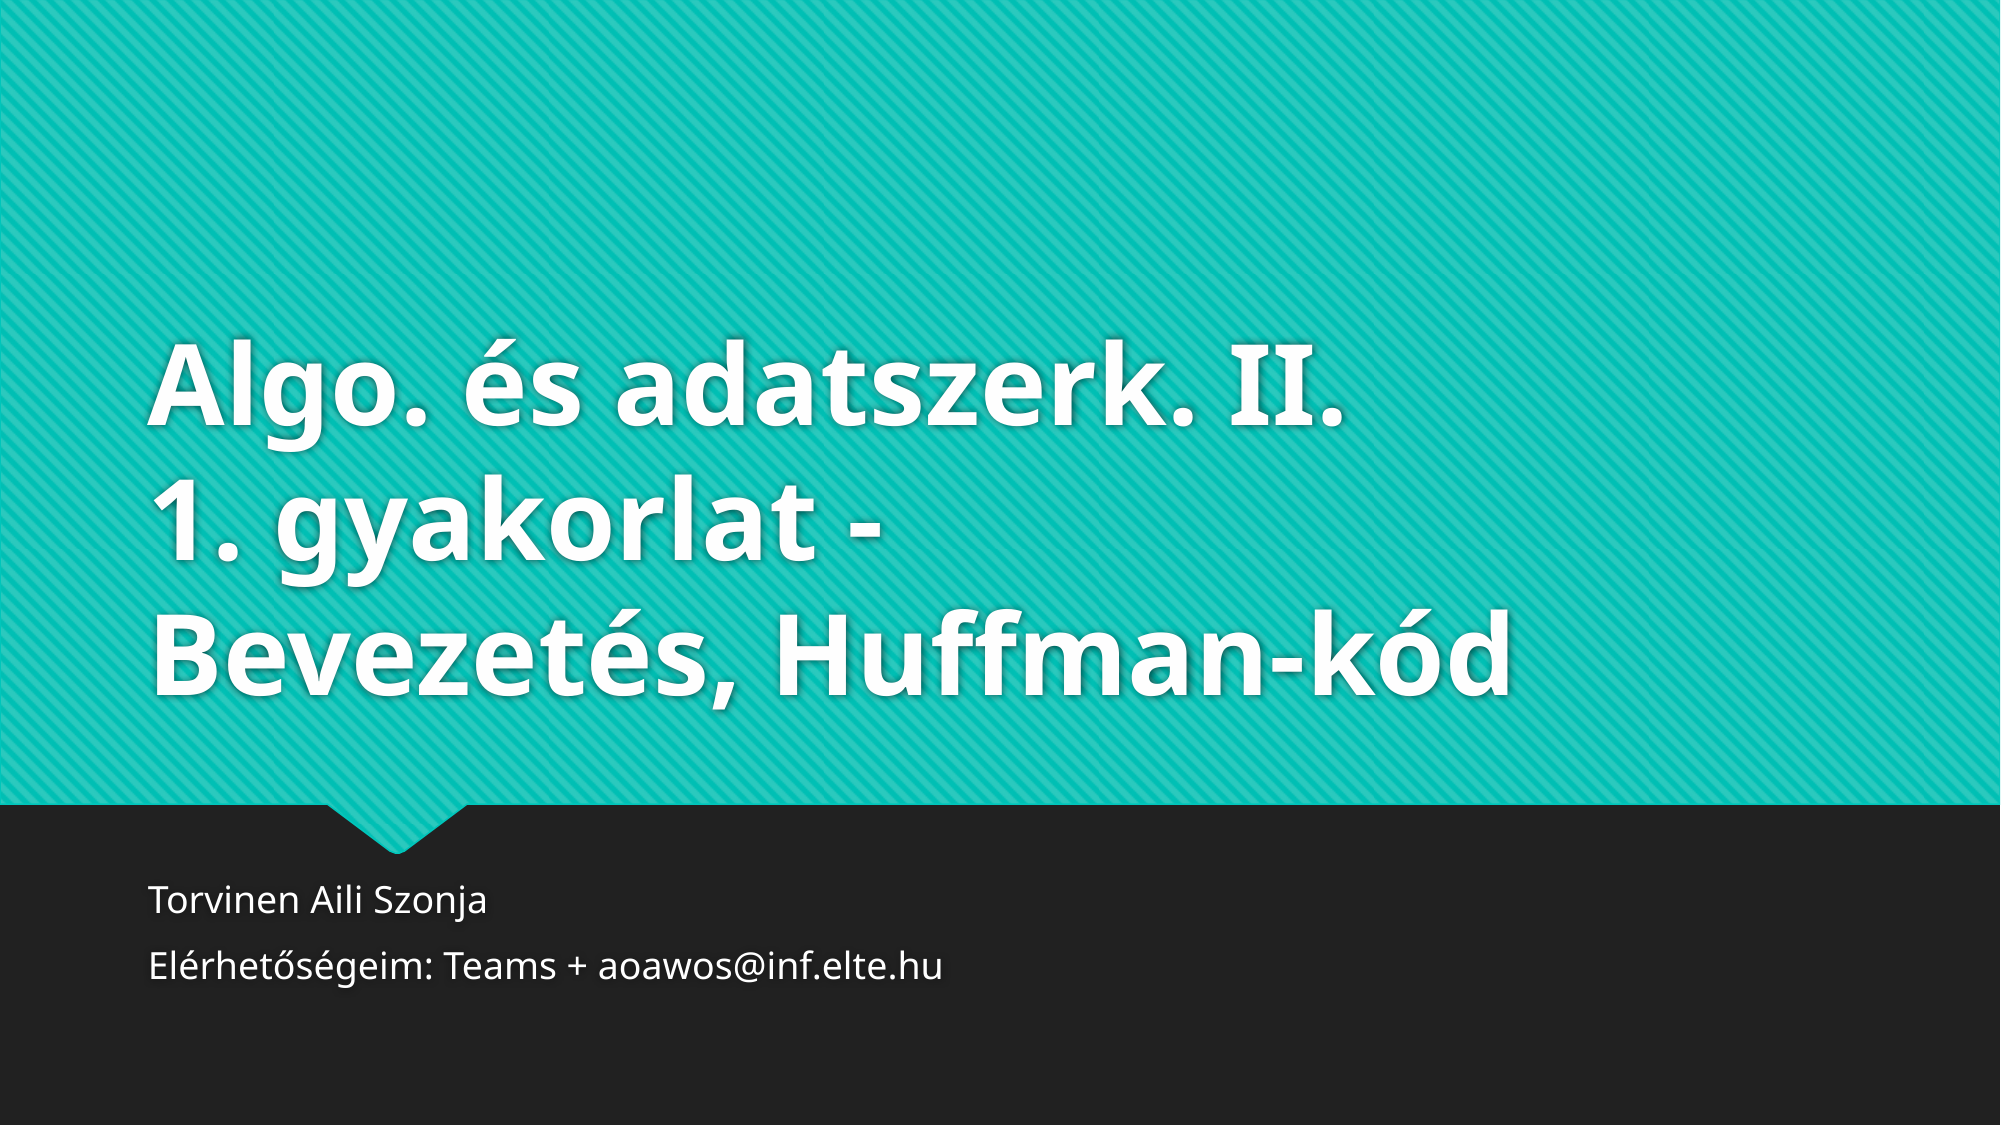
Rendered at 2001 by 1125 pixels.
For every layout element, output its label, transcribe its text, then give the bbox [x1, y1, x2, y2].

title Algo. és adatszerk. II. 1. gyakorlat - Bevezetés, Huffman-kód [132, 237, 1868, 726]
text_box Torvinen Aili Szonja Elérhetőségeim: Teams + aoawos@inf.elte.hu [132, 869, 1868, 999]
